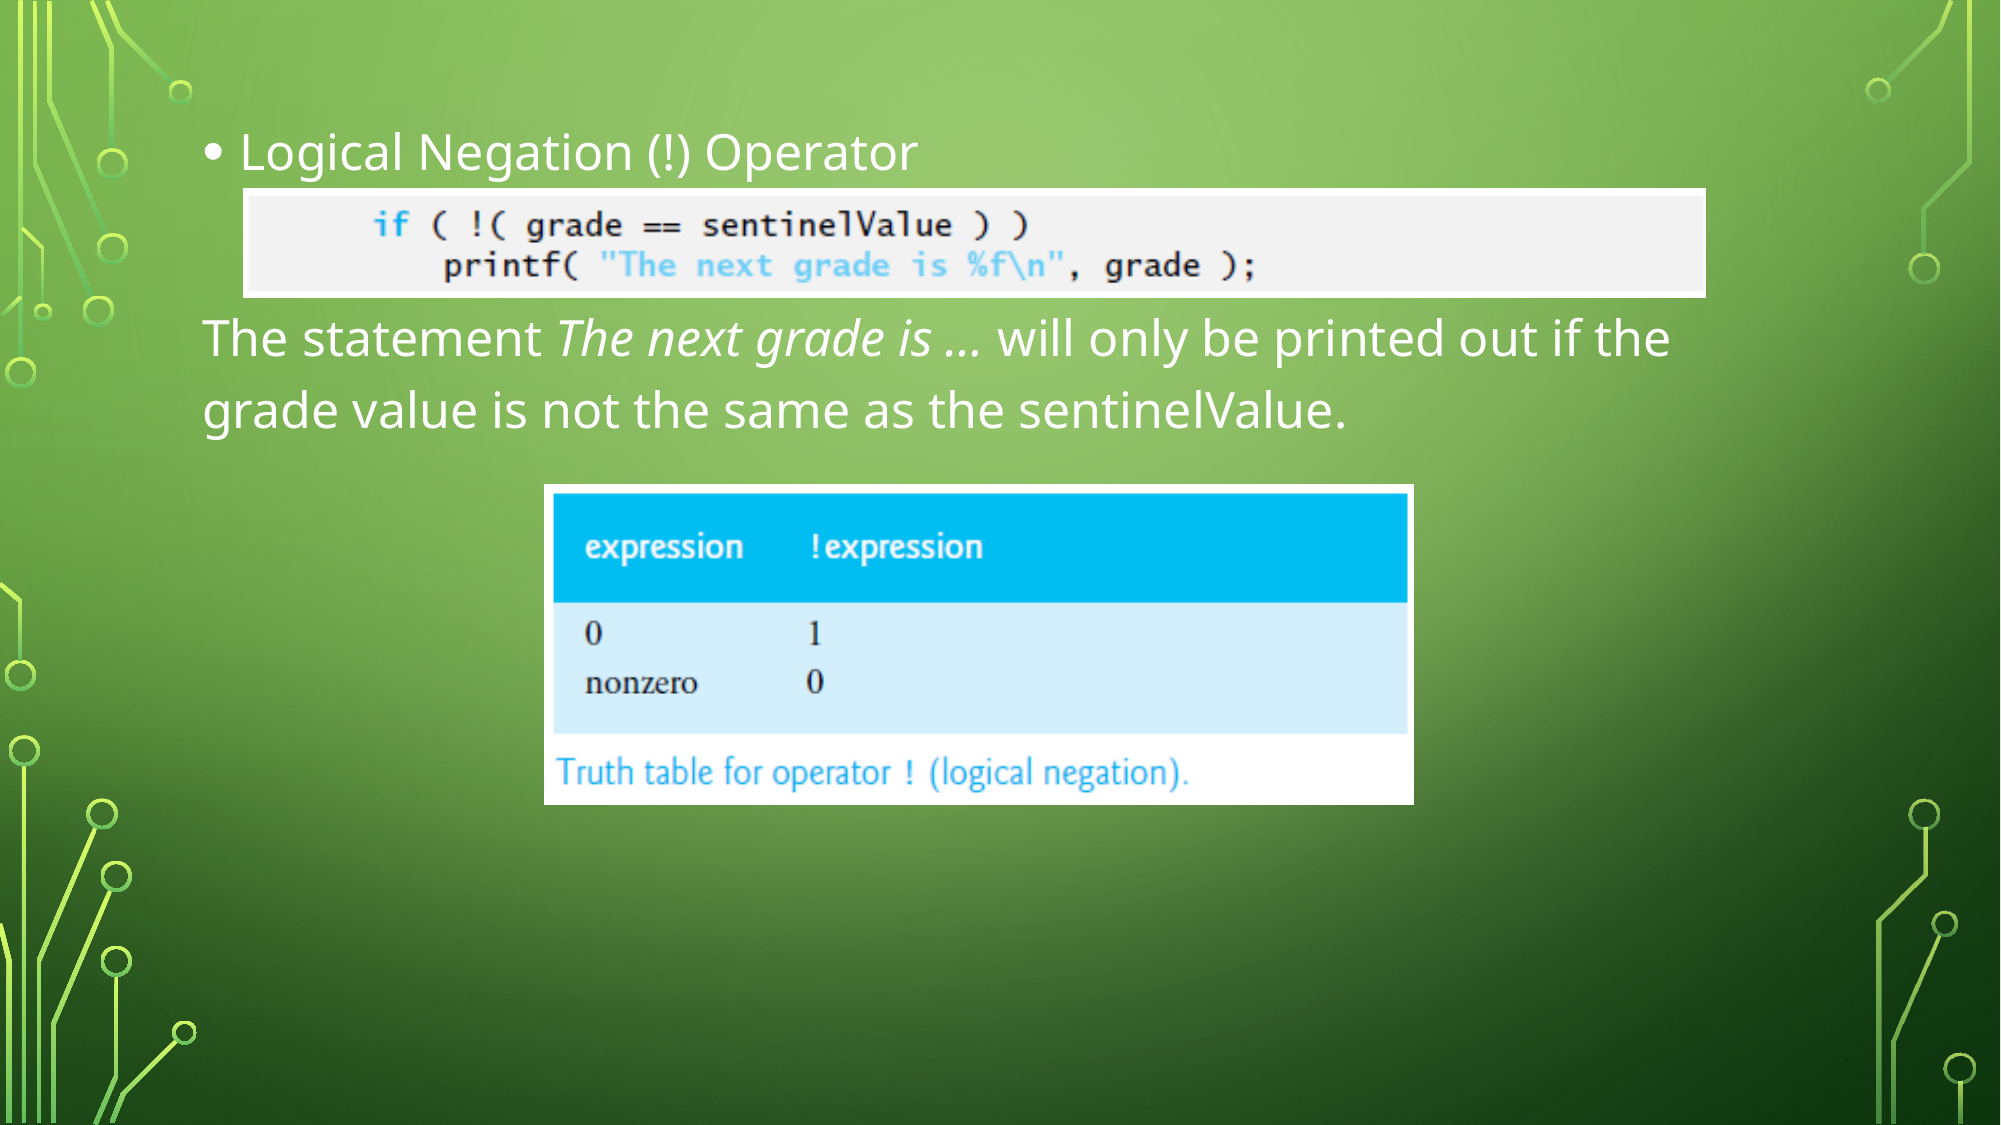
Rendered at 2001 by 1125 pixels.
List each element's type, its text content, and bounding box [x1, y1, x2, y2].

picture [543, 484, 1414, 806]
list Logical Negation (!) Operator The statement The next grade is … will only be printed out if the grade value is not the same as the sentinelValue. [187, 101, 1813, 950]
picture [243, 187, 1706, 299]
